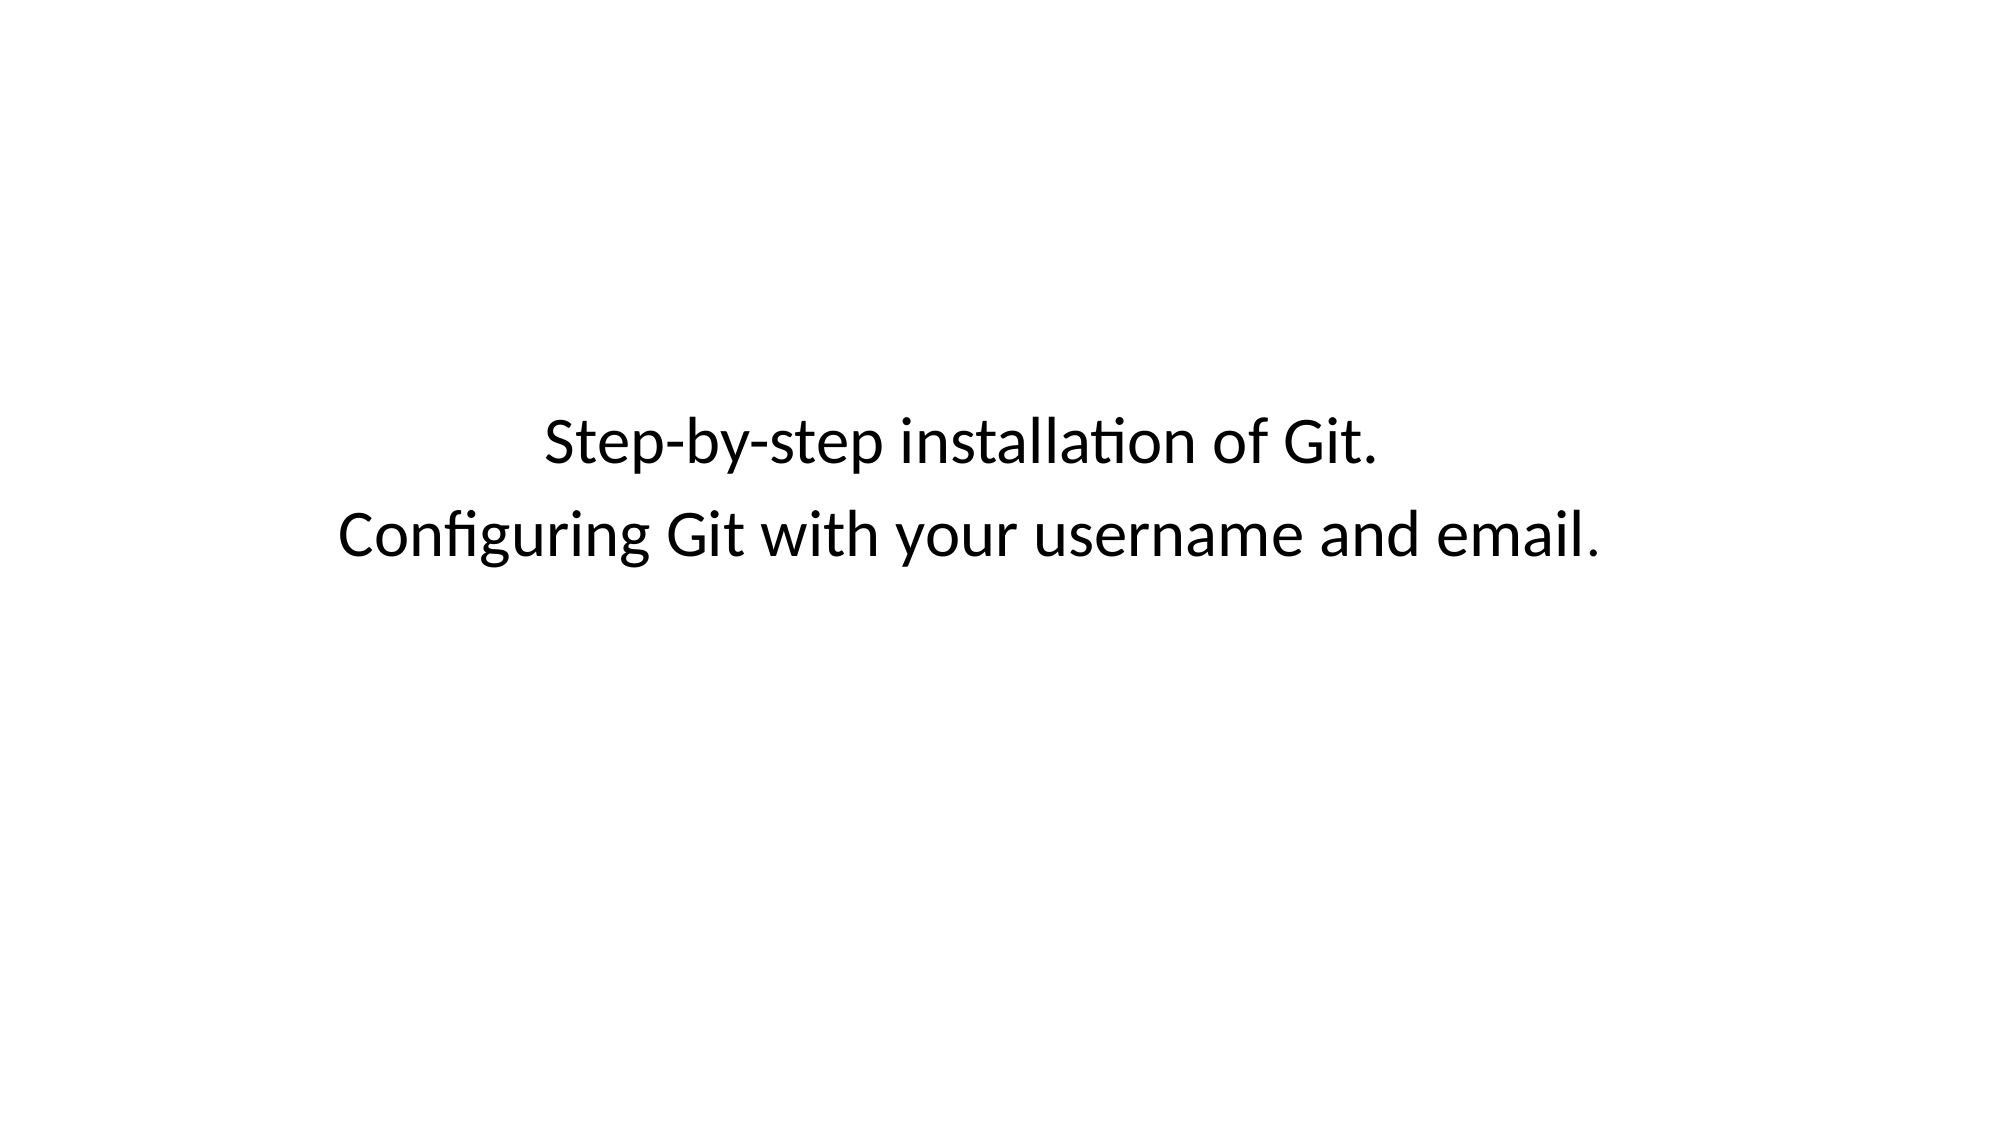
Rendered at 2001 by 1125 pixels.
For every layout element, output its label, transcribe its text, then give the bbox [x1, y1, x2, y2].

list Step-by-step installation of Git. Configuring Git with your username and email. [127, 56, 1813, 950]
